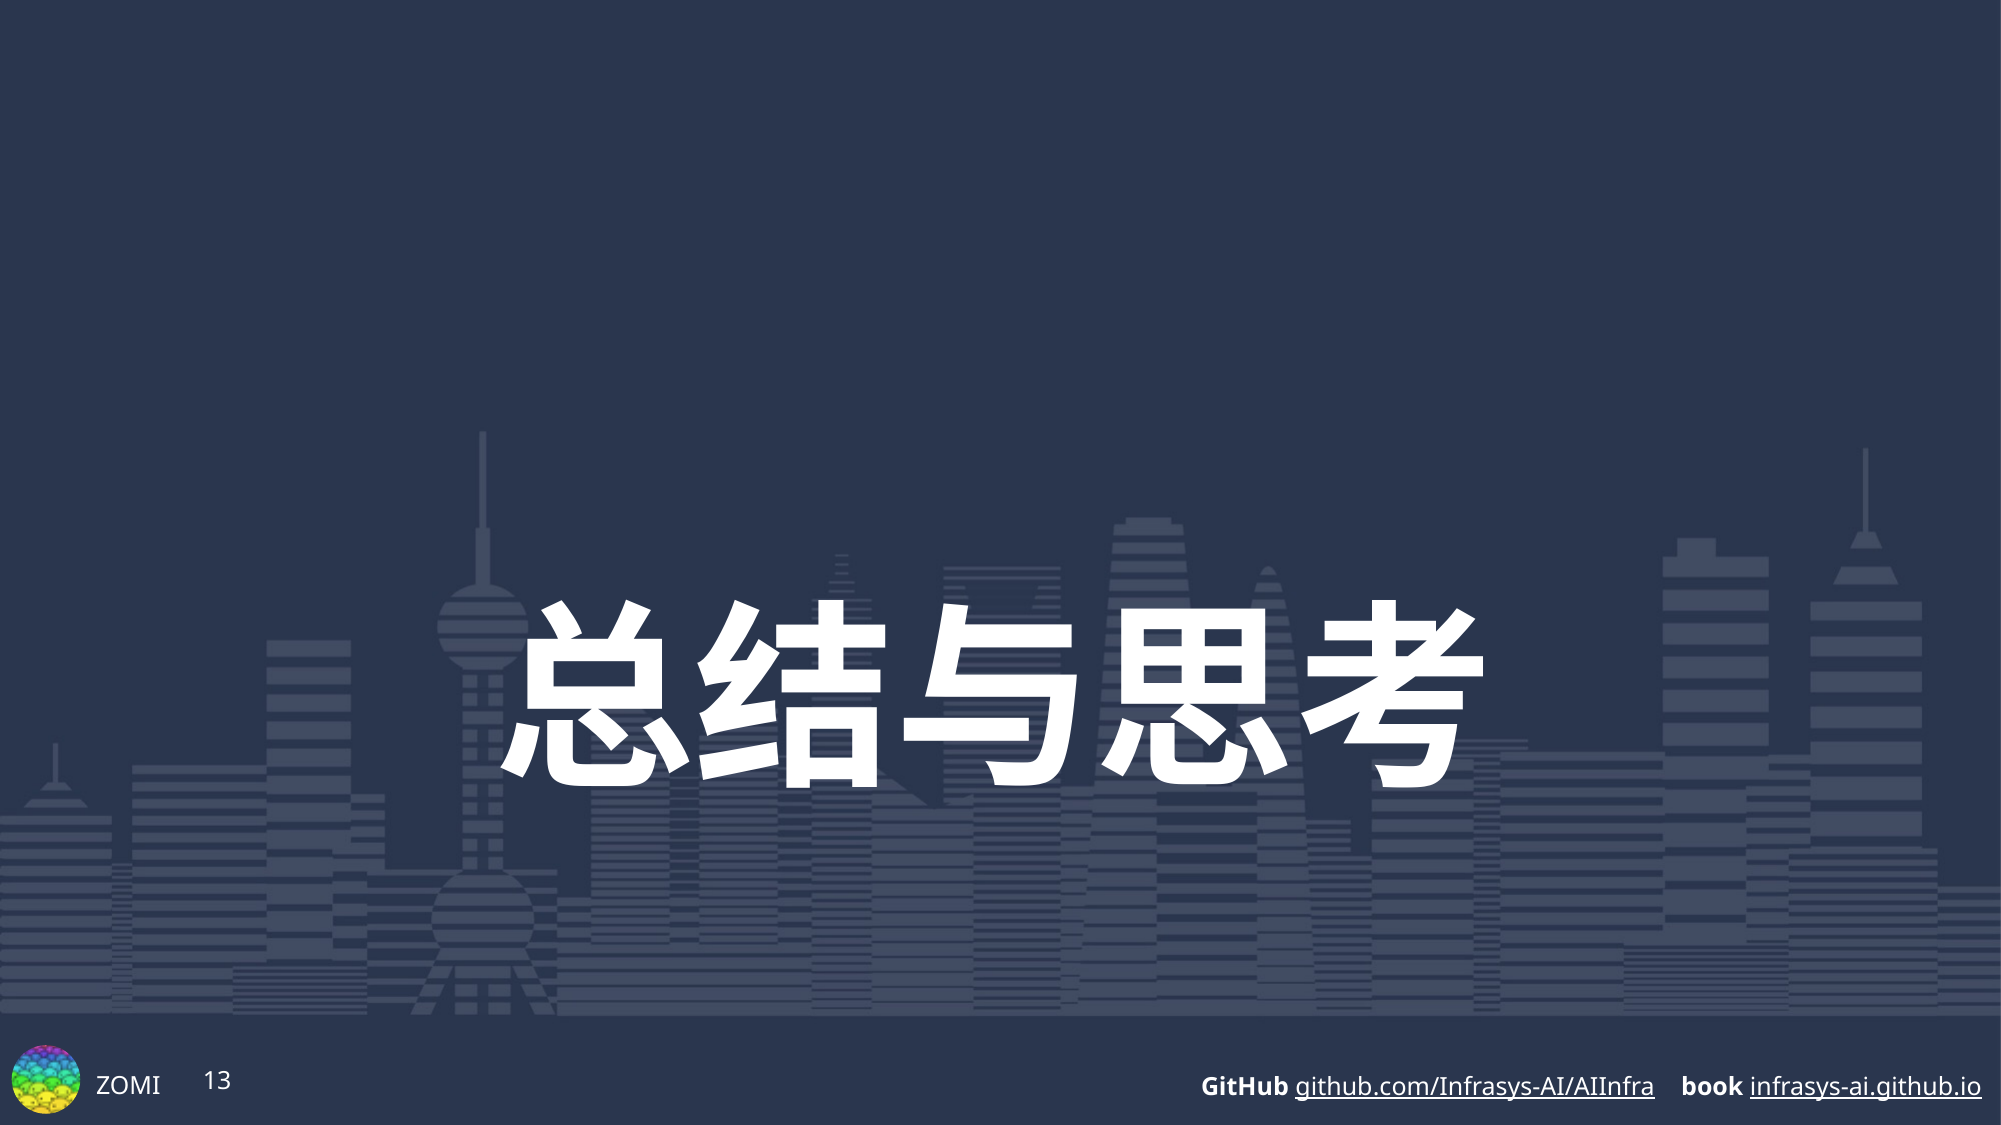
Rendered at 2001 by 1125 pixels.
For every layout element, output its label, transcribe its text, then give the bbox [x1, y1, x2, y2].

list 总结与思考 [79, 394, 1910, 986]
picture [0, 0, 2001, 1125]
